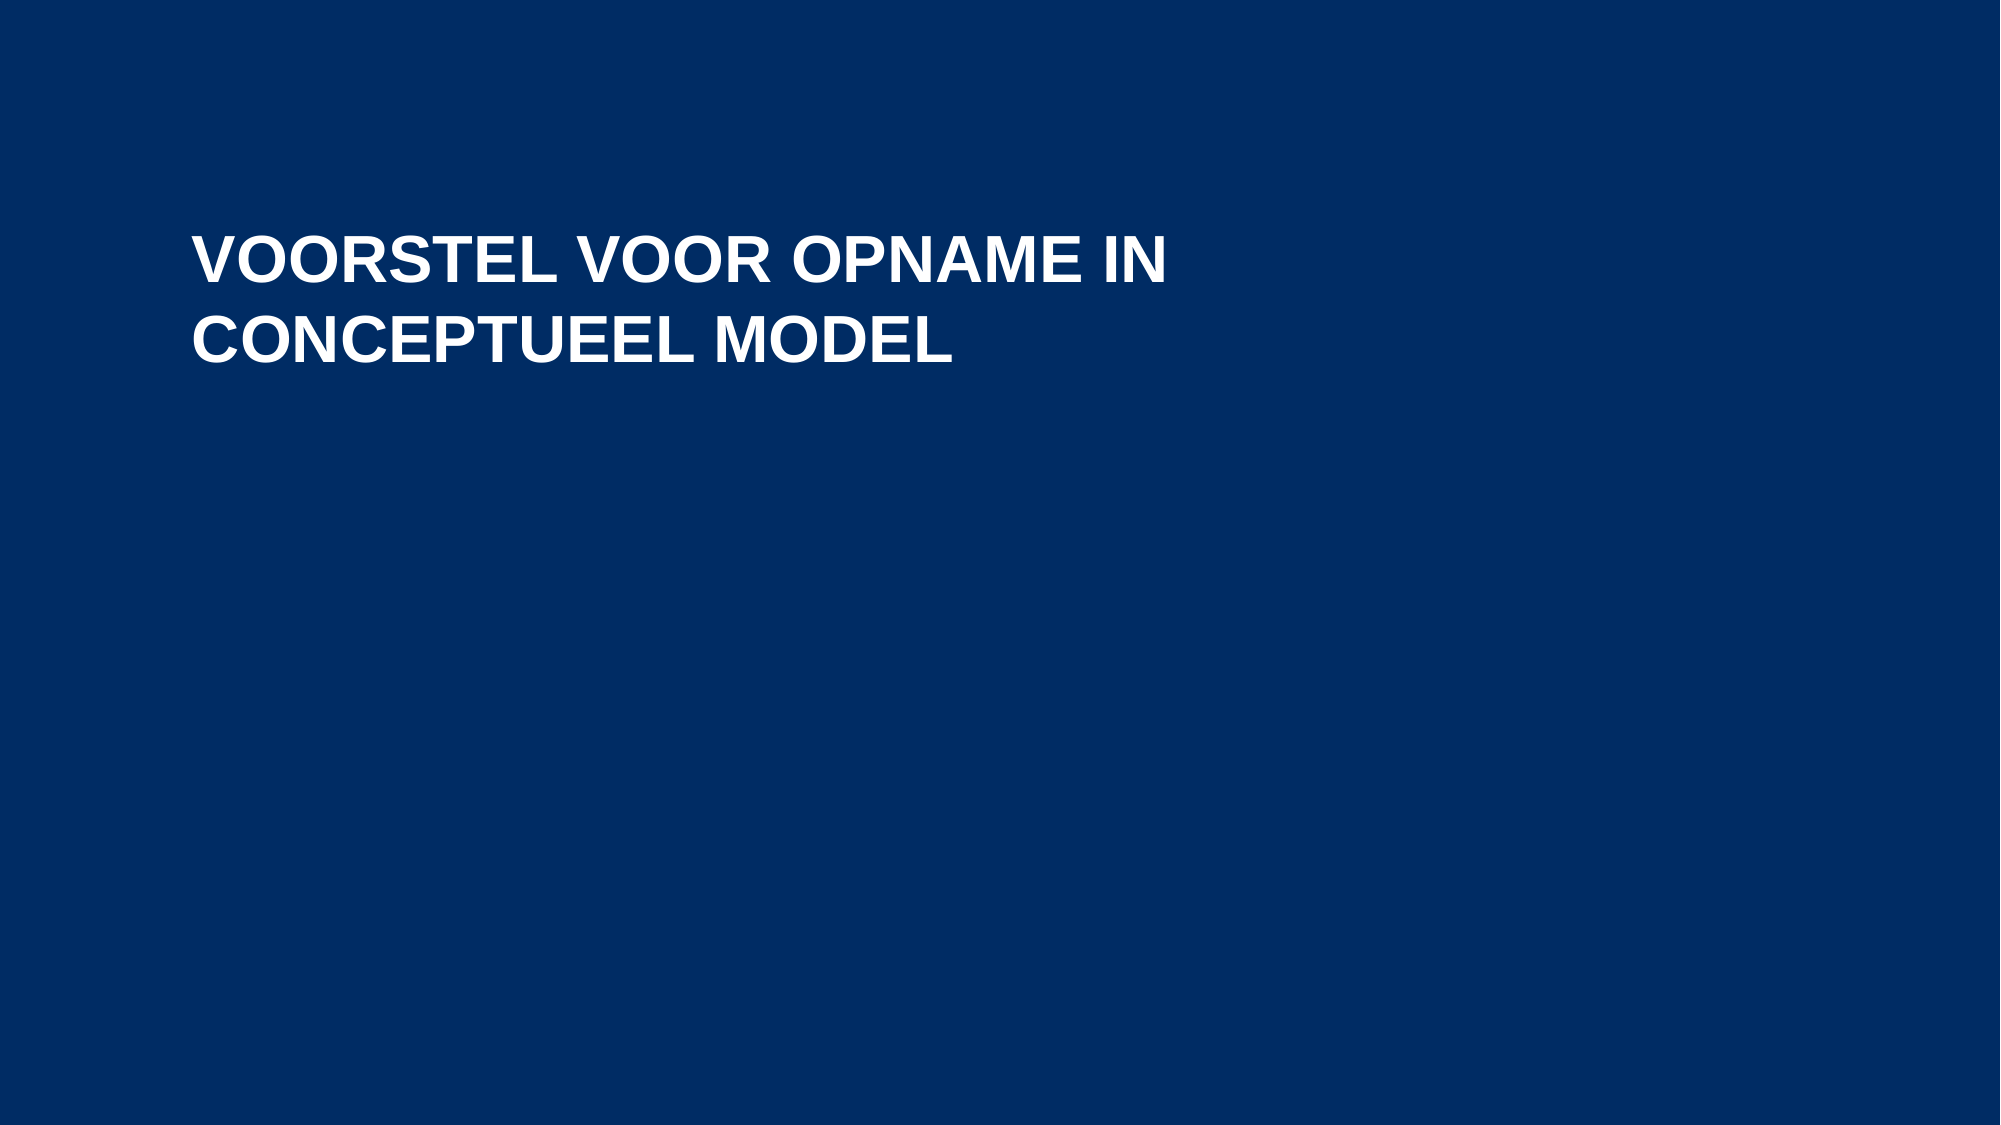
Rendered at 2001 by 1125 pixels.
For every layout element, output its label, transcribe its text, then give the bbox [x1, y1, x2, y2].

title VOORSTEL VOOR OPNAME IN CONCEPTUEEL MODEL [177, 208, 1236, 563]
